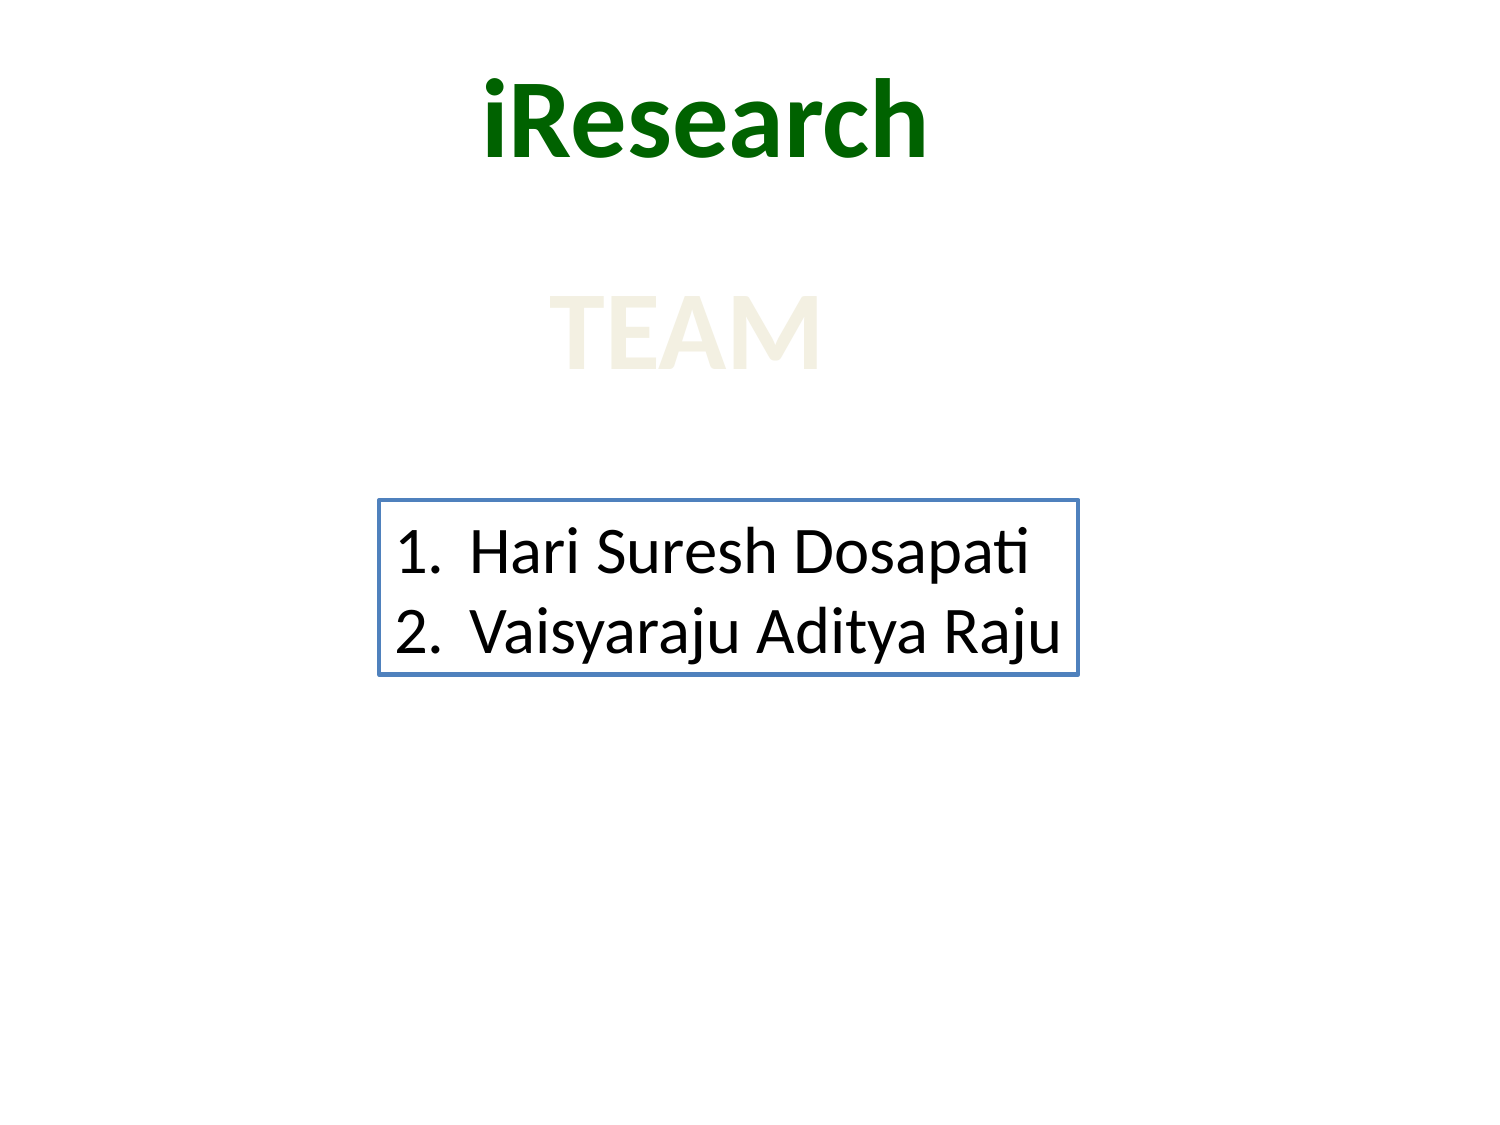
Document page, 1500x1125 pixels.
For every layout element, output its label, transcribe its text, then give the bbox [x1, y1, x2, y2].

text_box TEAM [348, 248, 1027, 402]
text_box iResearch [466, 37, 946, 188]
text_box Hari Suresh Dosapati Vaisyaraju Aditya Raju [377, 498, 1080, 677]
